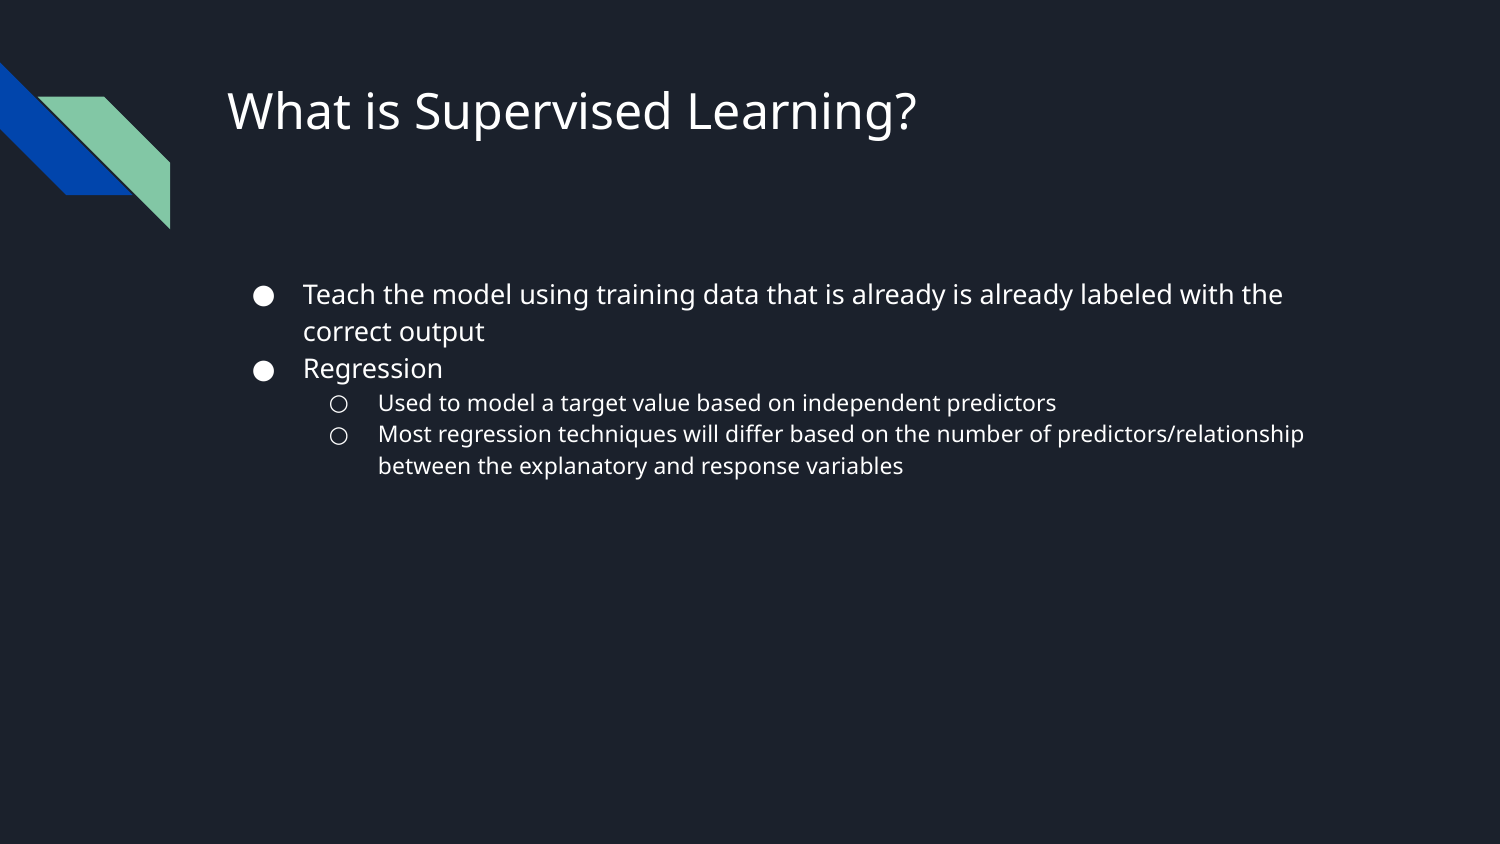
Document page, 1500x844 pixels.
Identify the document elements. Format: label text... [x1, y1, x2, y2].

title What is Supervised Learning? [212, 64, 1368, 215]
list Teach the model using training data that is already is already labeled with the correct output Regression Used to model a target value based on independent predictors Most regression techniques will differ based on the number of predictors/relationship between the explanatory and response variables [212, 257, 1368, 735]
